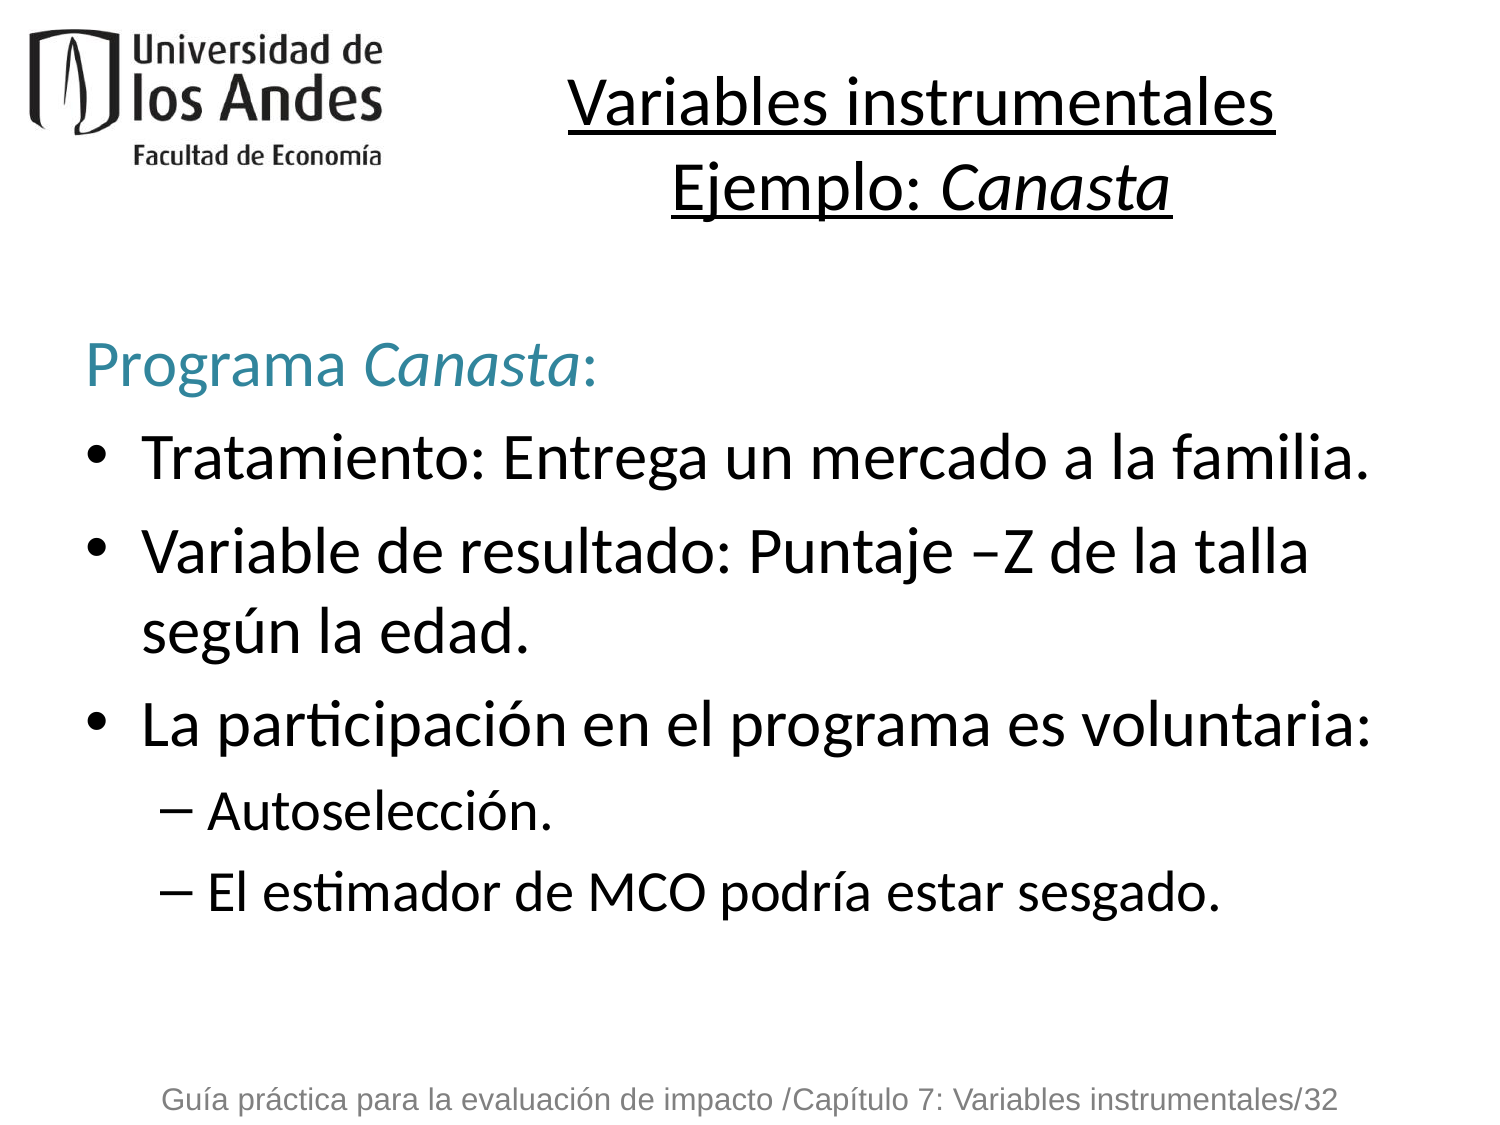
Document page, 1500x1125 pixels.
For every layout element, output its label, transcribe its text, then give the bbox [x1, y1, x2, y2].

title Variables instrumentales Ejemplo: Canasta [418, 46, 1426, 233]
text_box Guía práctica para la evaluación de impacto /Capítulo 7: Variables instrumentales/32 [0, 1071, 1500, 1124]
list Programa Canasta: Tratamiento: Entrega un mercado a la familia. Variable de resultado: Puntaje –Z de la talla según la edad. La participación en el programa es voluntaria: Autoselección. El estimador de MCO podría estar sesgado. [70, 311, 1454, 1055]
picture [0, 0, 411, 196]
